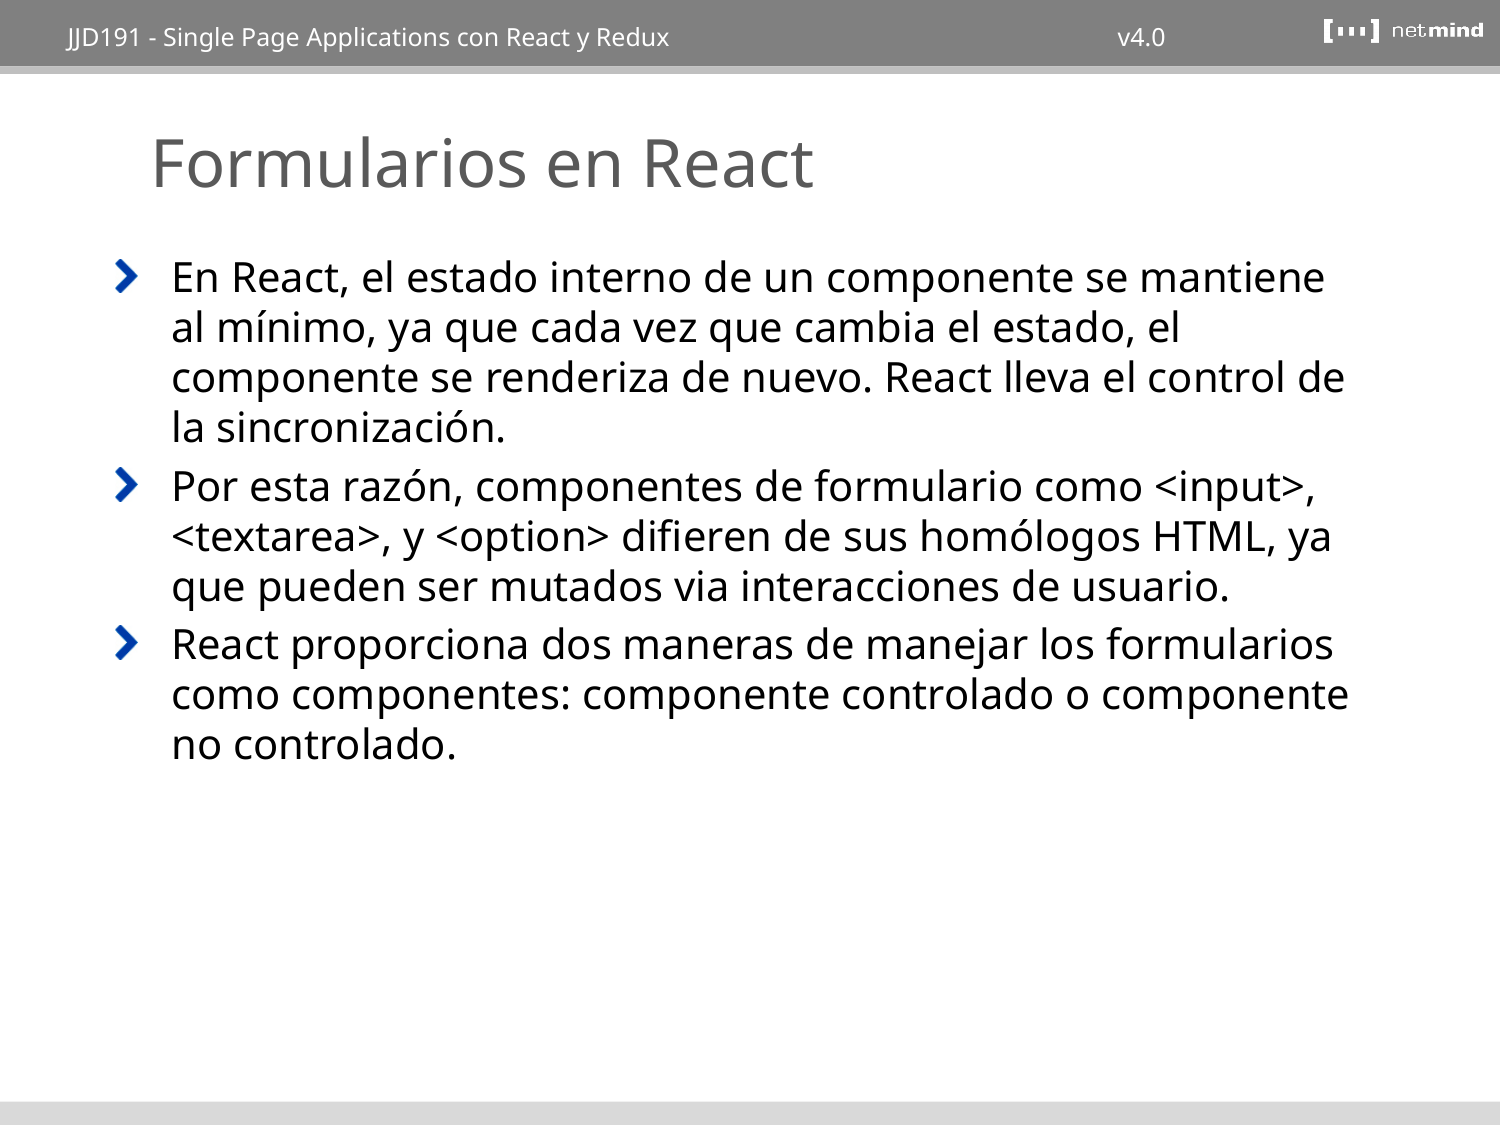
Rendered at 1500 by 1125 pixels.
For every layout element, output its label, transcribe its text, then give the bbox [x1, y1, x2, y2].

picture [115, 259, 138, 293]
picture [1324, 19, 1483, 43]
picture [115, 467, 138, 502]
picture [115, 625, 138, 660]
title Formularios en React [135, 113, 1107, 216]
list En React, el estado interno de un componente se mantiene al mínimo, ya que cada vez que cambia el estado, el componente se renderiza de nuevo. React lleva el control de la sincronización. Por esta razón, componentes de formulario como <input>, <textarea>, y <option> difieren de sus homólogos HTML, ya que pueden ser mutados via interacciones de usuario. React proporciona dos maneras de manejar los formularios como componentes: componente controlado o componente no controlado. [100, 243, 1384, 1024]
